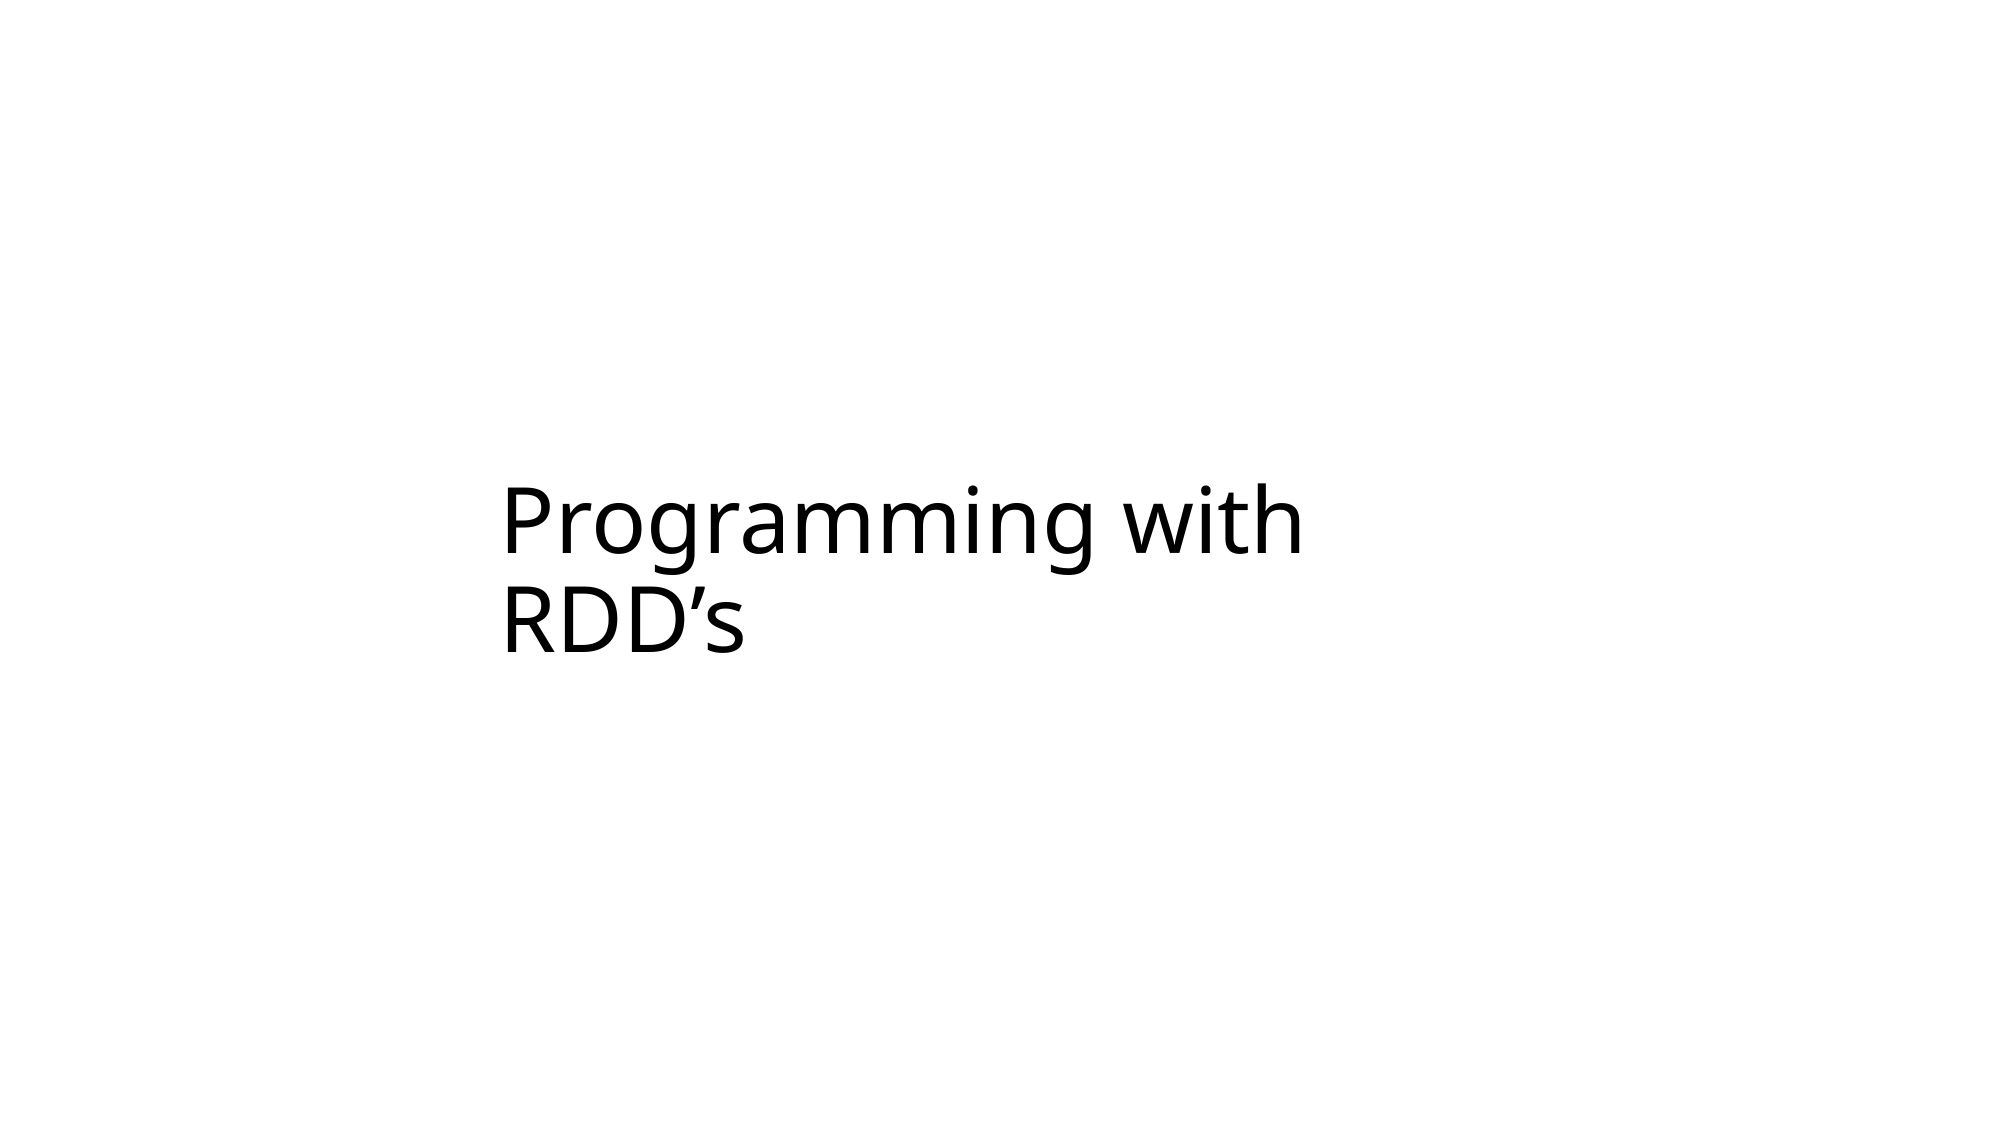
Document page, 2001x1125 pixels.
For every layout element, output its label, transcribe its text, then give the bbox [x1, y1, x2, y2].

title Programming with RDD’s [484, 497, 1528, 649]
